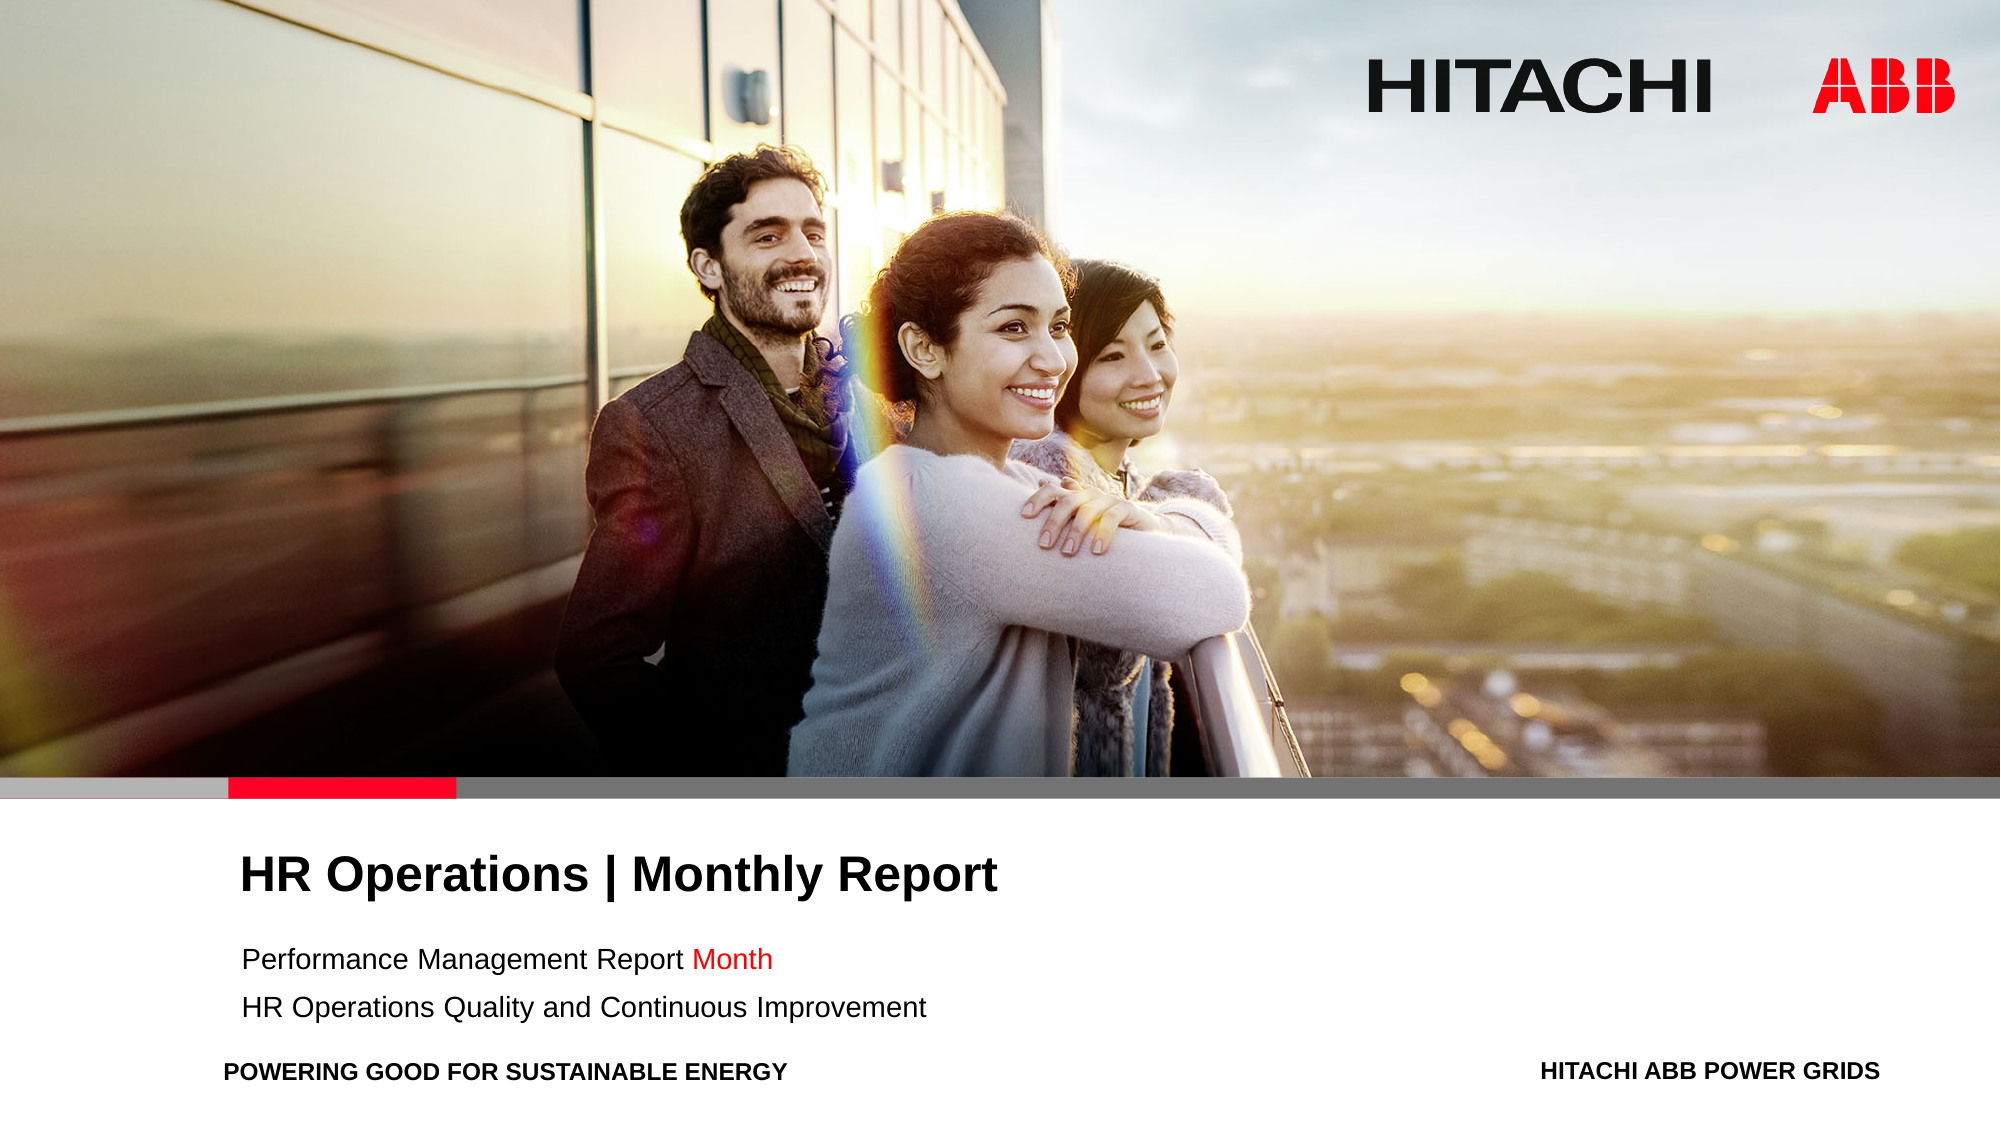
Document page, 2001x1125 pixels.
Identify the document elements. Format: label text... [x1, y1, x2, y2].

text_box Performance Management Report Month HR Operations Quality and Continuous Improvement [226, 933, 1956, 996]
text_box HR Operations | Monthly Report [225, 838, 1954, 922]
picture [0, 0, 2000, 778]
